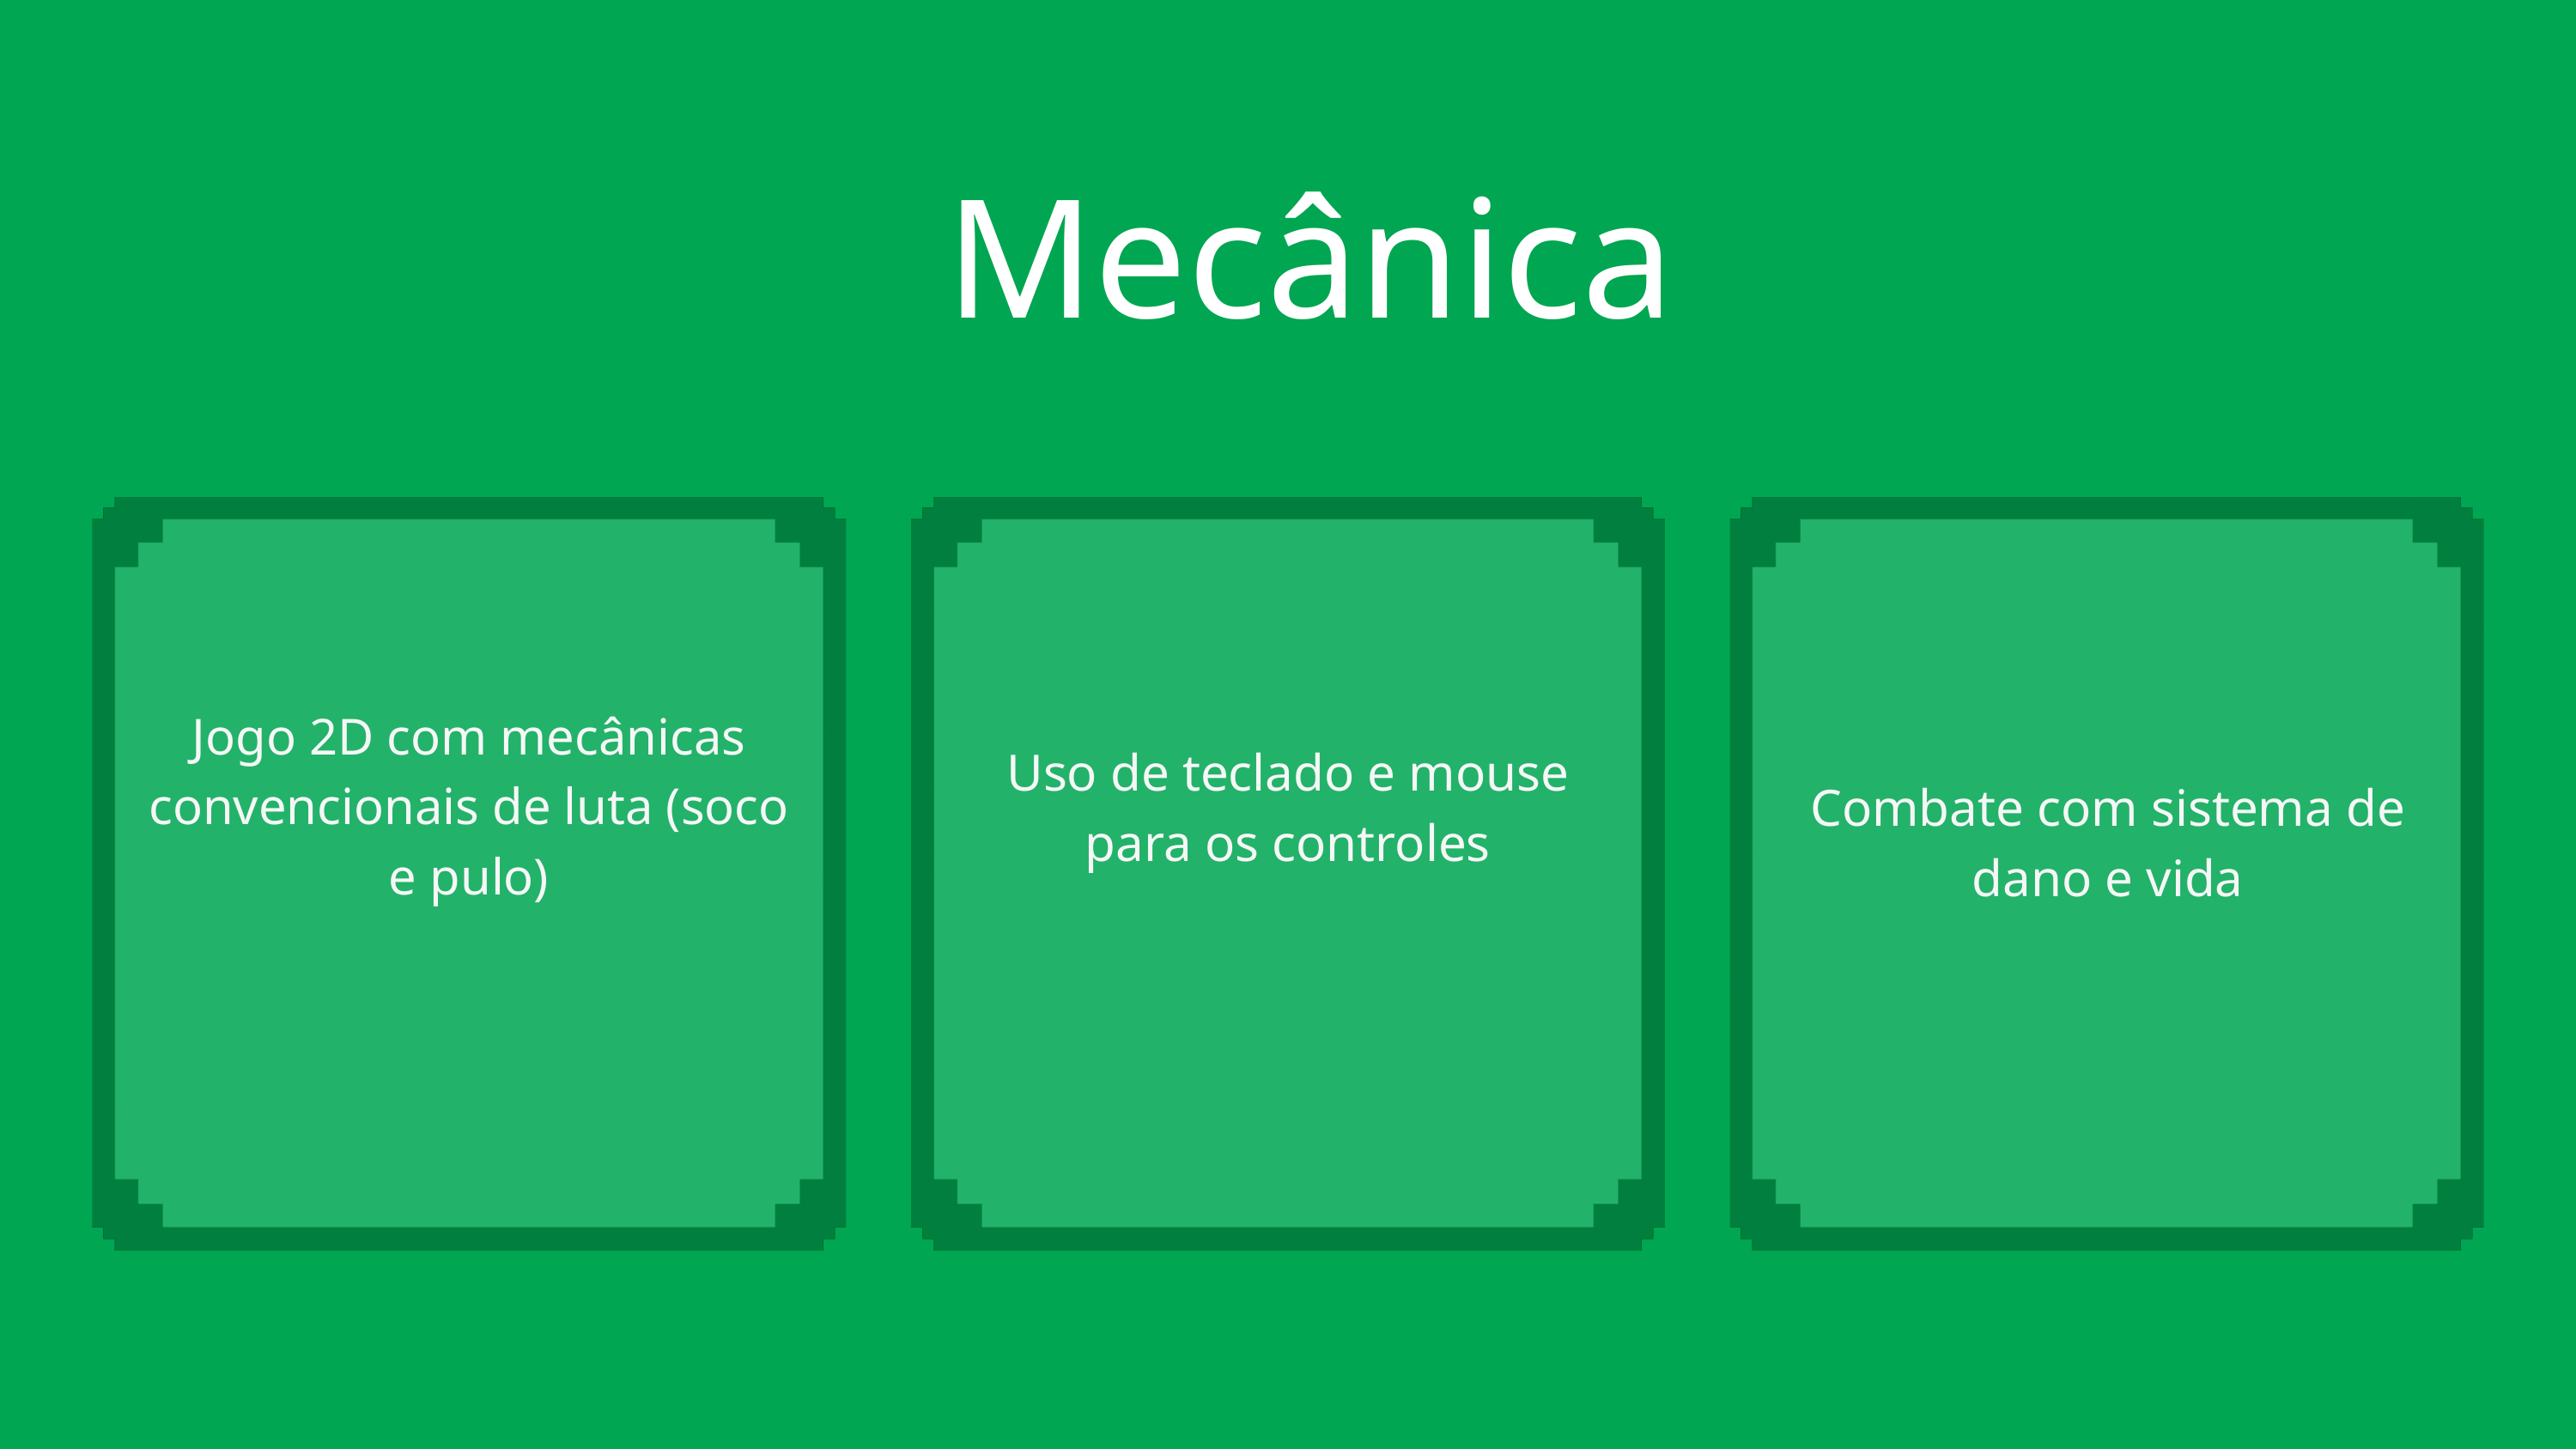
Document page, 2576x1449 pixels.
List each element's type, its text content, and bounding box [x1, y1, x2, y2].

text_box [92, 497, 847, 1251]
text_box Jogo 2D com mecânicas convencionais de luta (soco e pulo) [133, 694, 805, 905]
text_box Combate com sistema de dano e vida [1807, 766, 2409, 906]
text_box [1729, 497, 2484, 1251]
text_box Mecânica [652, 120, 1969, 351]
text_box [911, 497, 1665, 1251]
text_box Uso de teclado e mouse para os controles [987, 731, 1589, 872]
